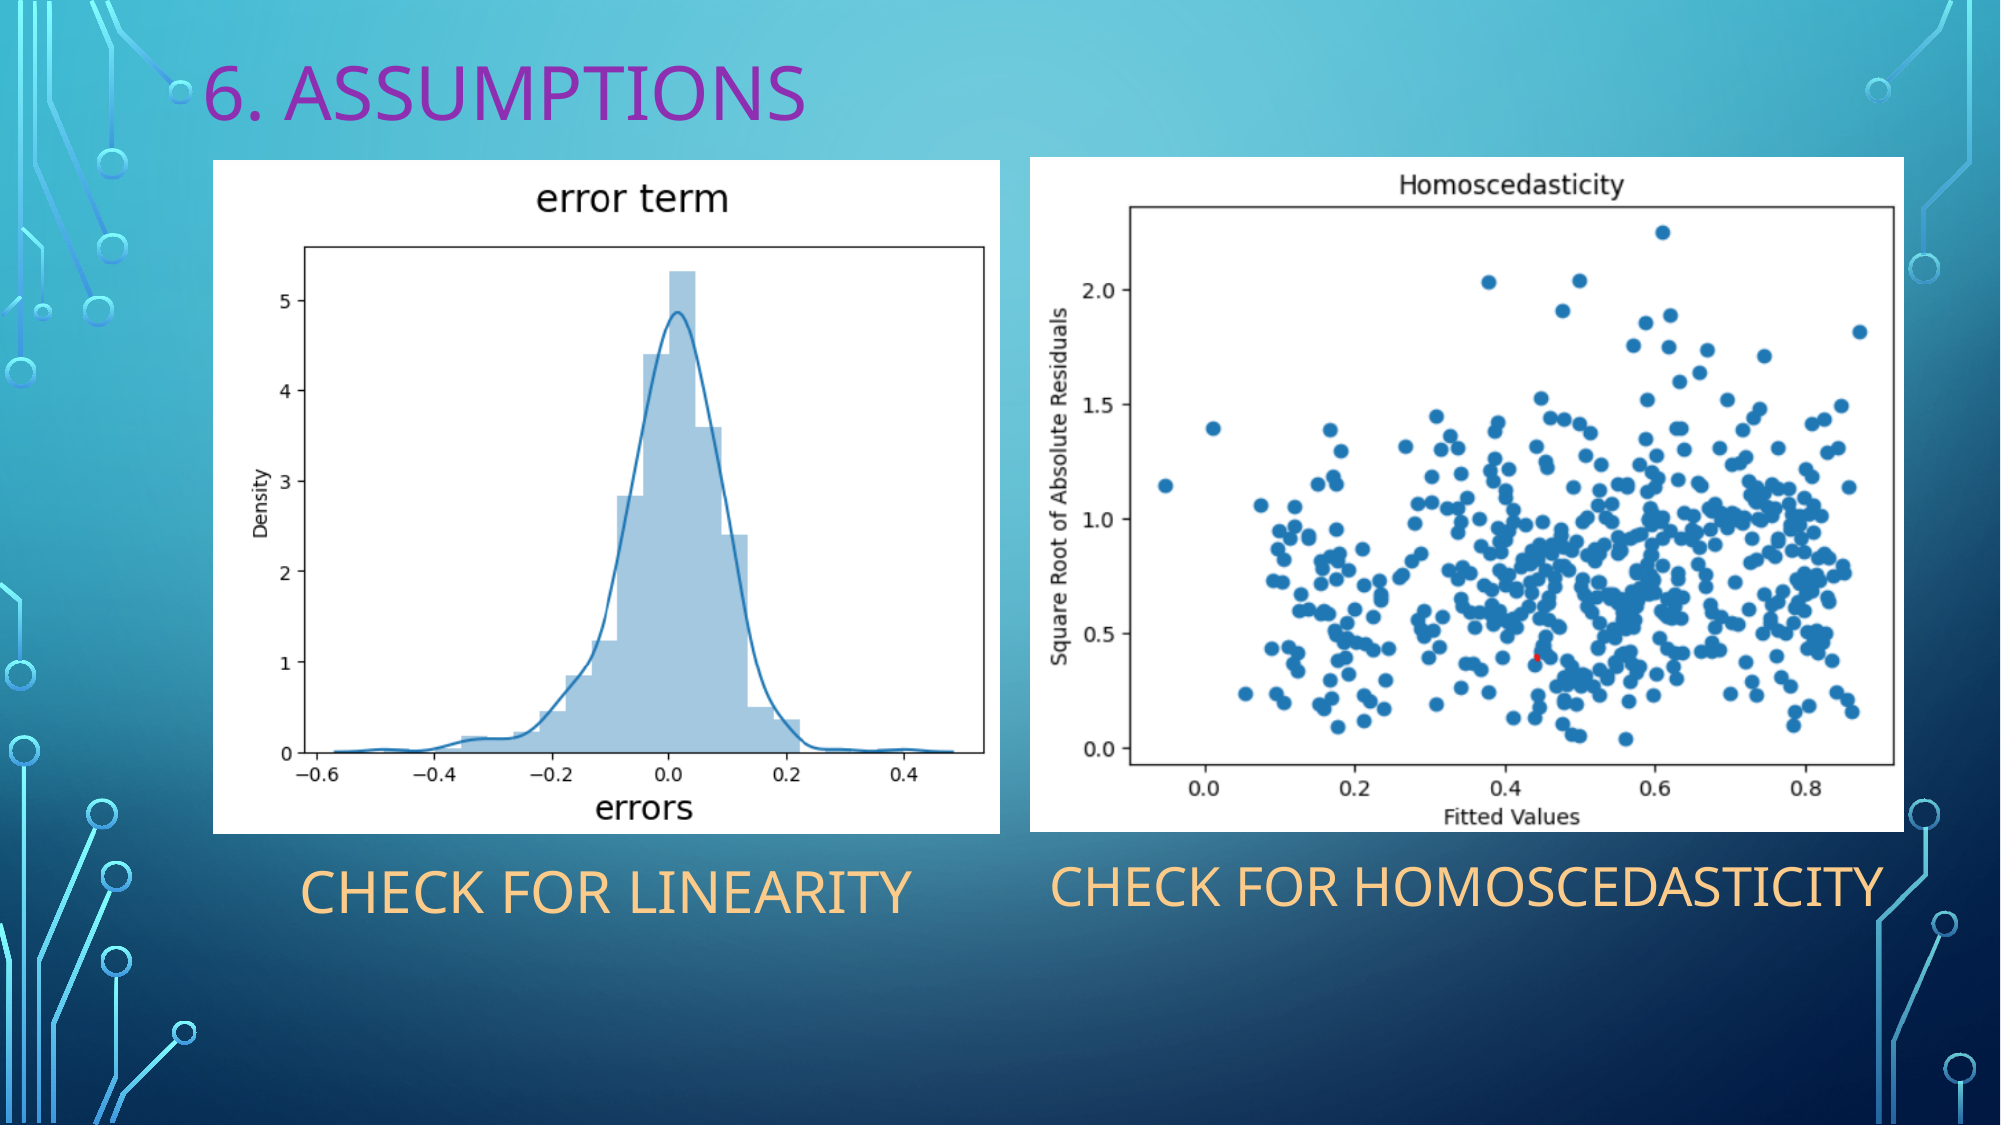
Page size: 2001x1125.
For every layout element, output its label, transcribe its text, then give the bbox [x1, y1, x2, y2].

picture [213, 159, 1000, 835]
text_box CHECK FOR LINEARITY [213, 835, 1000, 935]
text_box 6. Assumptions [187, 32, 1813, 160]
picture [1030, 157, 1904, 832]
text_box CHECK FOR HOMOSCEDASTICITY [1030, 832, 1904, 933]
